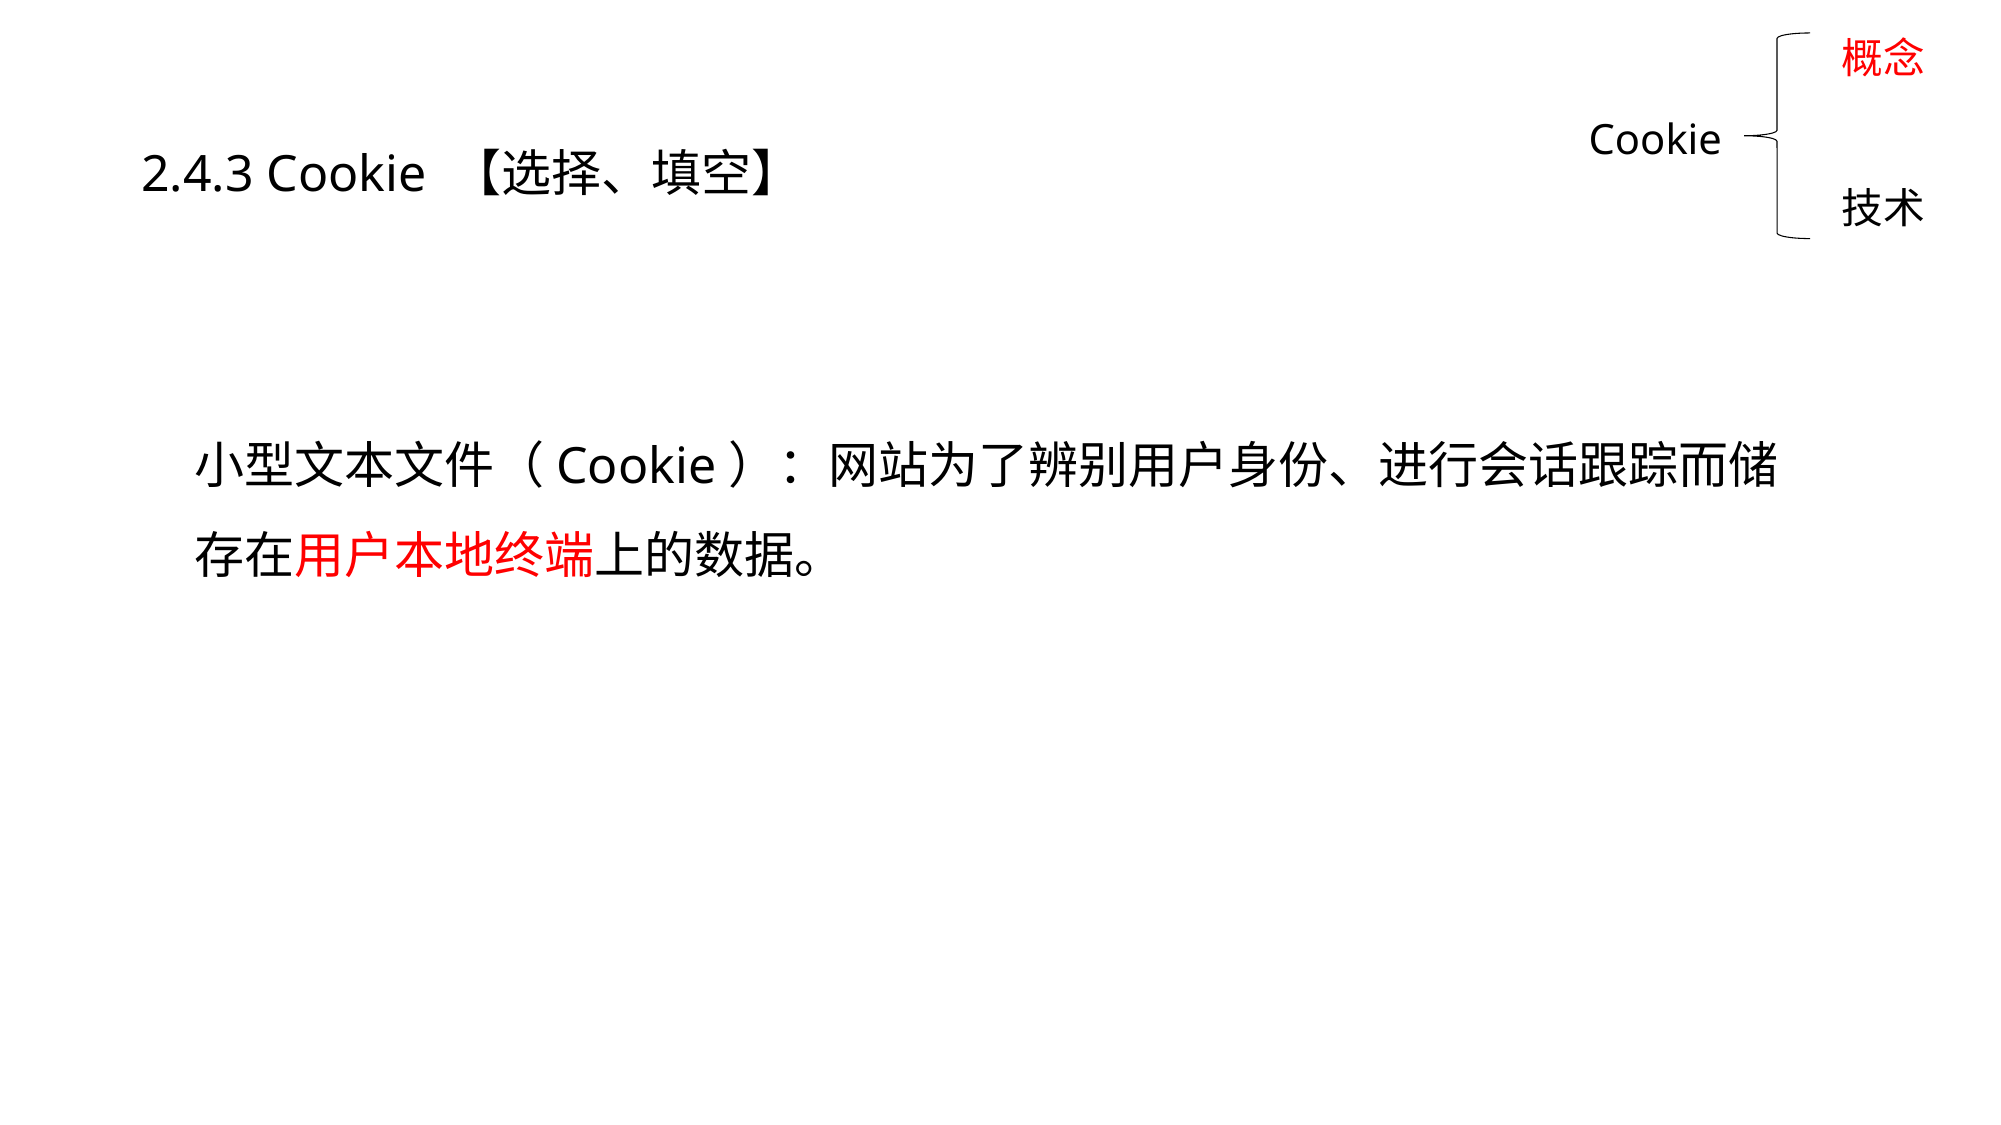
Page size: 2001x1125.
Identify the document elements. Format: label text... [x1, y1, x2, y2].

text_box [1744, 32, 1811, 240]
text_box Cookie [1573, 80, 1776, 170]
text_box 小型文本文件（Cookie）：网站为了辨别用户身份、进行会话跟踪而储存在用户本地终端上的数据。 [179, 395, 1821, 591]
text_box 概念 技术 [1826, 0, 2000, 240]
text_box 2.4.3 Cookie 【选择、填空】 [122, 102, 829, 211]
